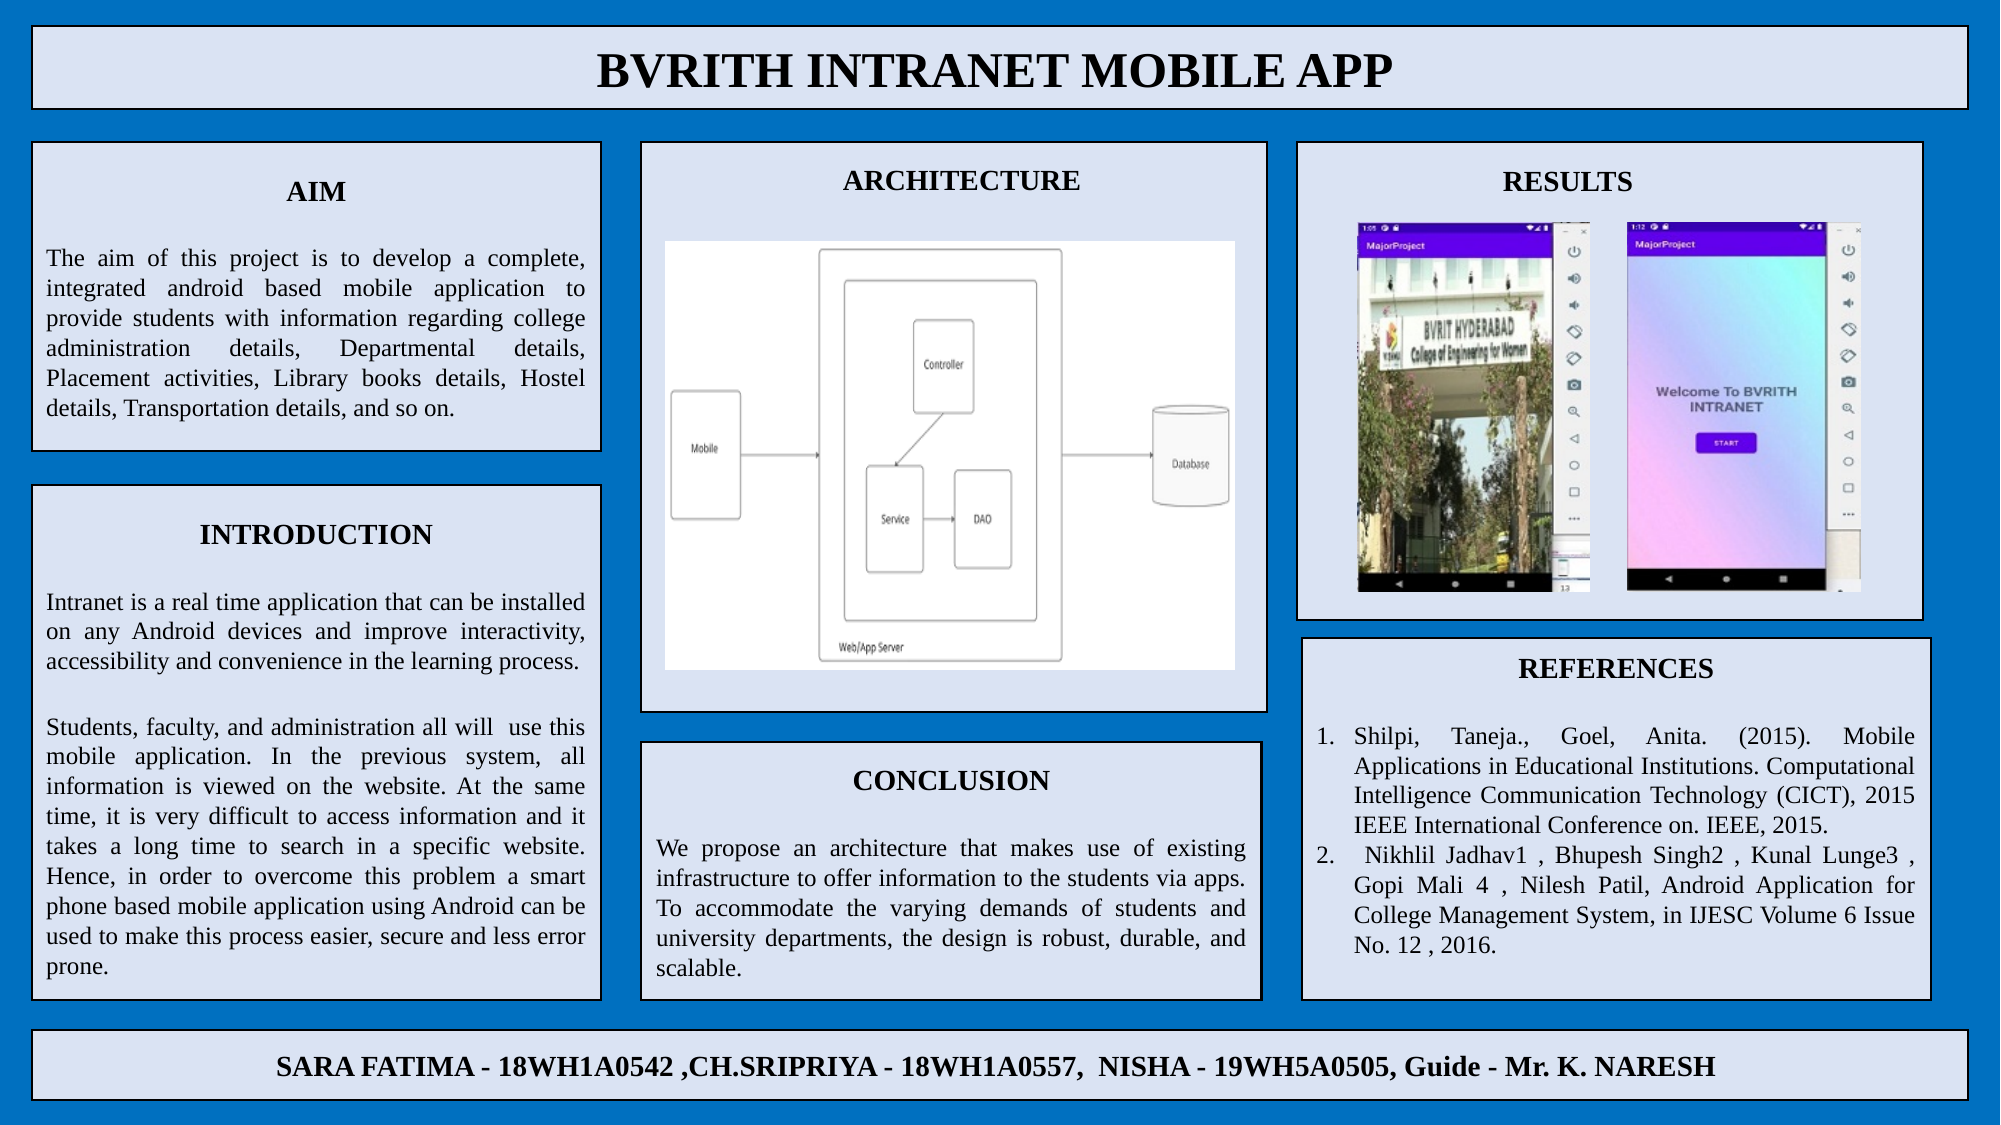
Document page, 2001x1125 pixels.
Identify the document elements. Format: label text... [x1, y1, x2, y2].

text_box [1296, 141, 1924, 621]
picture [665, 241, 1235, 670]
text_box REFERENCES Shilpi, Taneja., Goel, Anita. (2015). Mobile Applications in Educational Institutions. Computational Intelligence Communication Technology (CICT), 2015 IEEE International Conference on. IEEE, 2015. Nikhlil Jadhav1 , Bhupesh Singh2 , Kunal Lunge3 , Gopi Mali 4 , Nilesh Patil, Android Application for College Management System, in IJESC Volume 6 Issue No. 12 , 2016. [1301, 637, 1932, 1001]
text_box SARA FATIMA - 18WH1A0542 ,CH.SRIPRIYA - 18WH1A0557, NISHA - 19WH5A0505, Guide - Mr. K. NARESH [31, 1029, 1969, 1101]
picture [1627, 222, 1861, 592]
text_box RESULTS [1399, 162, 1737, 198]
text_box BVRITH INTRANET MOBILE APP [31, 25, 1969, 110]
text_box CONCLUSION We propose an architecture that makes use of existing infrastructure to offer information to the students via apps. To accommodate the varying demands of students and university departments, the design is robust, durable, and scalable. [640, 741, 1263, 1001]
picture [1357, 222, 1590, 592]
text_box [640, 141, 1268, 713]
text_box INTRODUCTION Intranet is a real time application that can be installed on any Android devices and improve interactivity, accessibility and convenience in the learning process. Students, faculty, and administration all will use this mobile application. In the previous system, all information is viewed on the website. At the same time, it is very difficult to access information and it takes a long time to search in a specific website. Hence, in order to overcome this problem a smart phone based mobile application using Android can be used to make this process easier, secure and less error prone. [31, 484, 602, 1001]
text_box ARCHITECTURE [701, 149, 1157, 208]
text_box AIM The aim of this project is to develop a complete, integrated android based mobile application to provide students with information regarding college administration details, Departmental details, Placement activities, Library books details, Hostel details, Transportation details, and so on. [31, 141, 602, 452]
